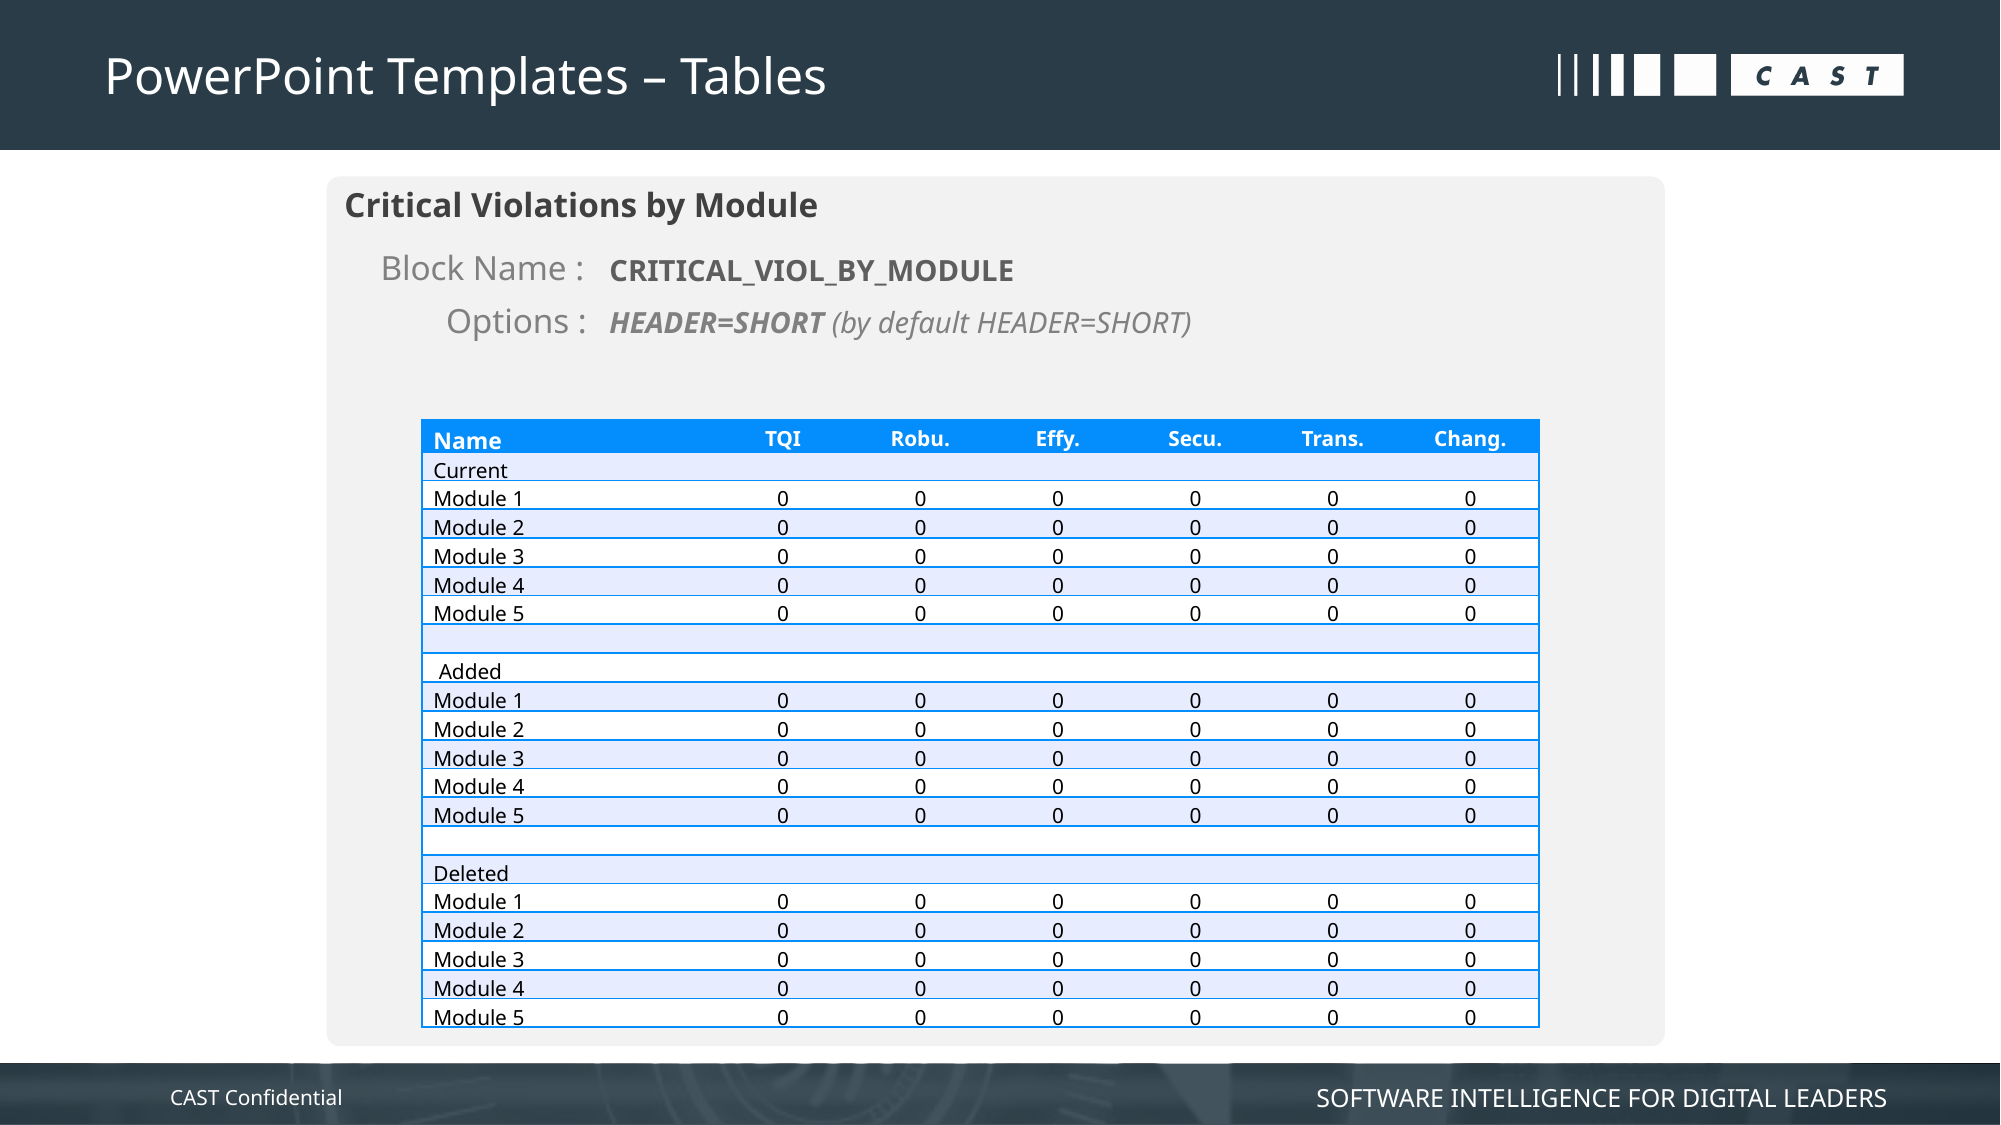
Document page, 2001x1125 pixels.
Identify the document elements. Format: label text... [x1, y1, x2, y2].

title PowerPoint Templates – Tables [89, 6, 1527, 150]
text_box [314, 176, 1683, 1047]
picture [1558, 54, 1904, 96]
